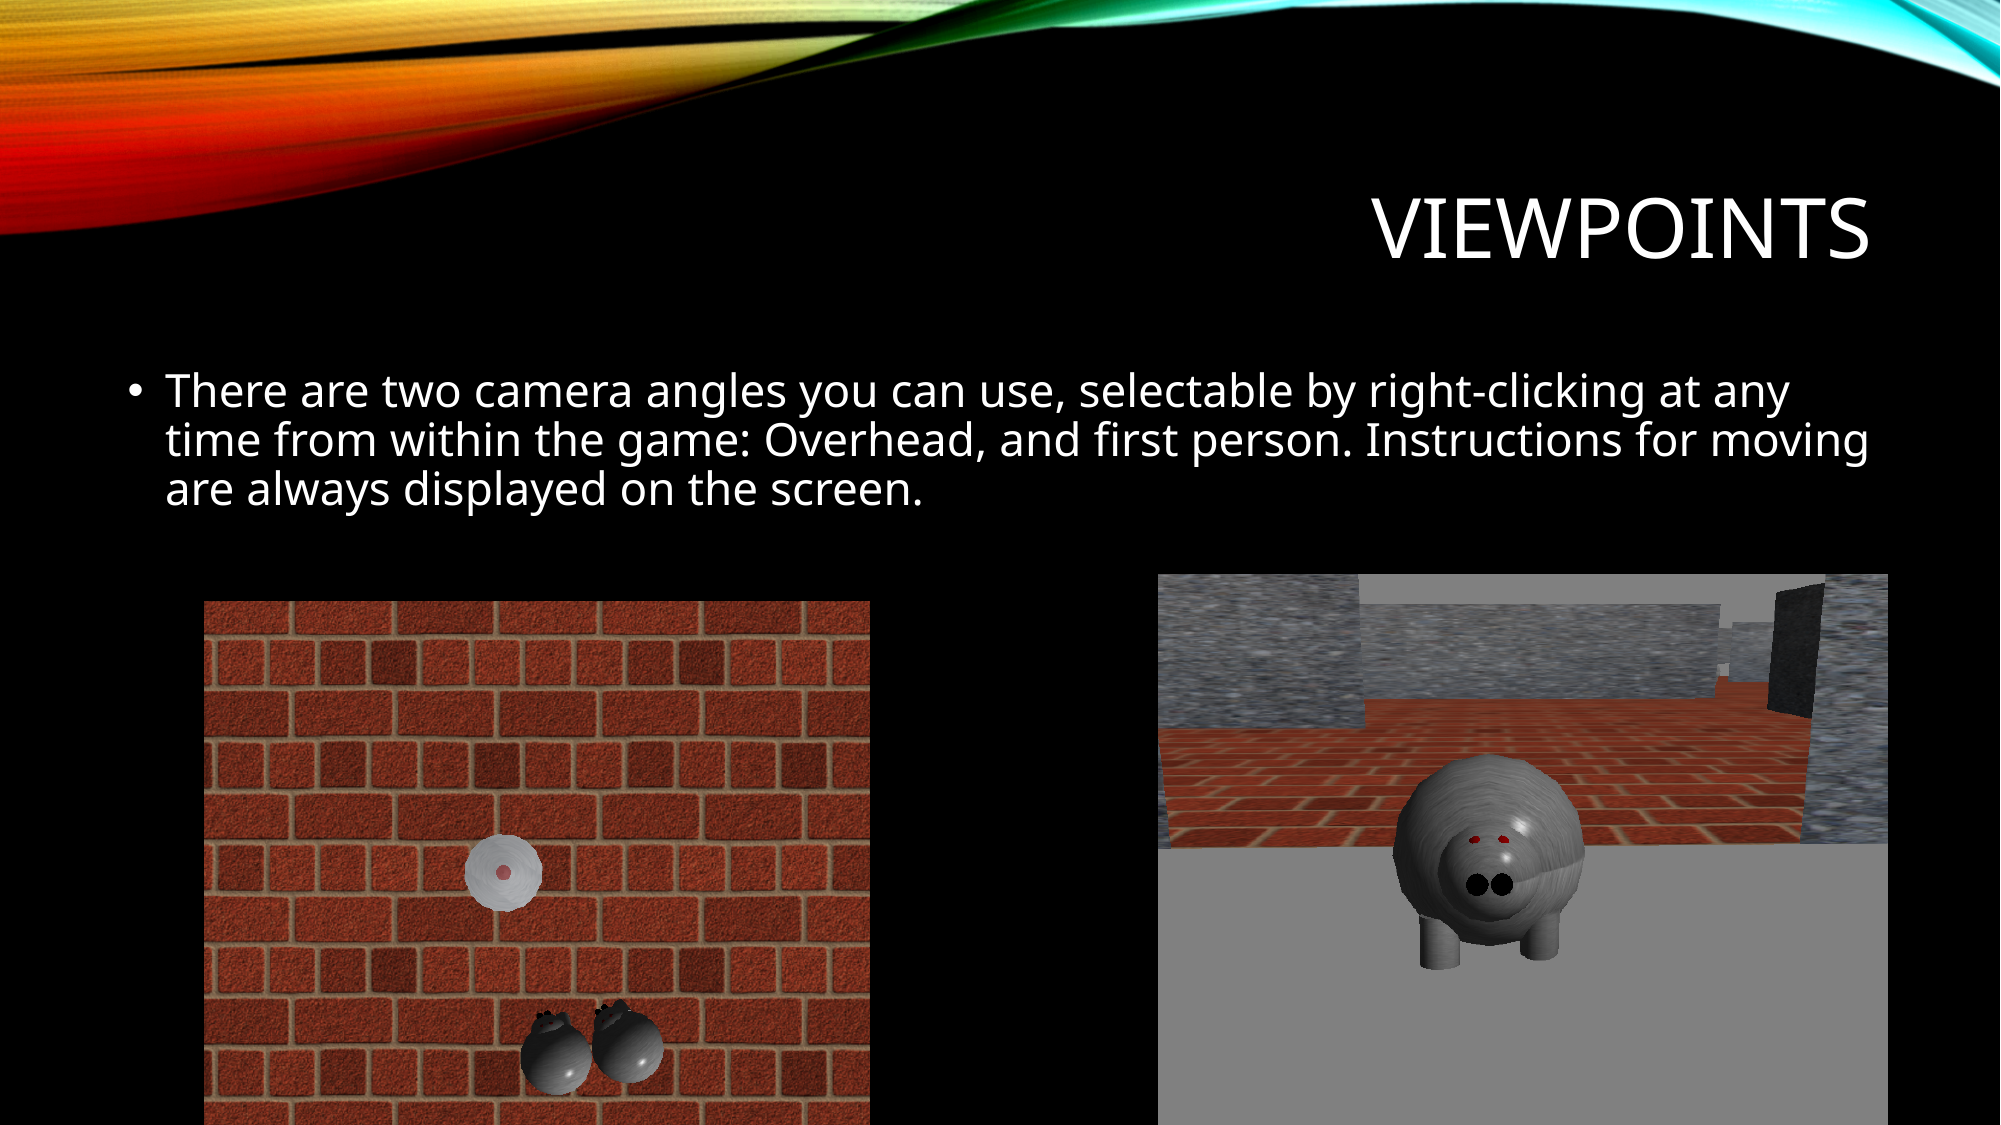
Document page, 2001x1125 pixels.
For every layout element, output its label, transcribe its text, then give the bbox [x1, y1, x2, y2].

picture [1158, 574, 1888, 1125]
title Viewpoints [474, 125, 1888, 338]
list There are two camera angles you can use, selectable by right-clicking at any time from within the game: Overhead, and first person. Instructions for moving are always displayed on the screen. [112, 360, 1888, 1021]
picture [0, 0, 2000, 237]
picture [204, 601, 871, 1125]
